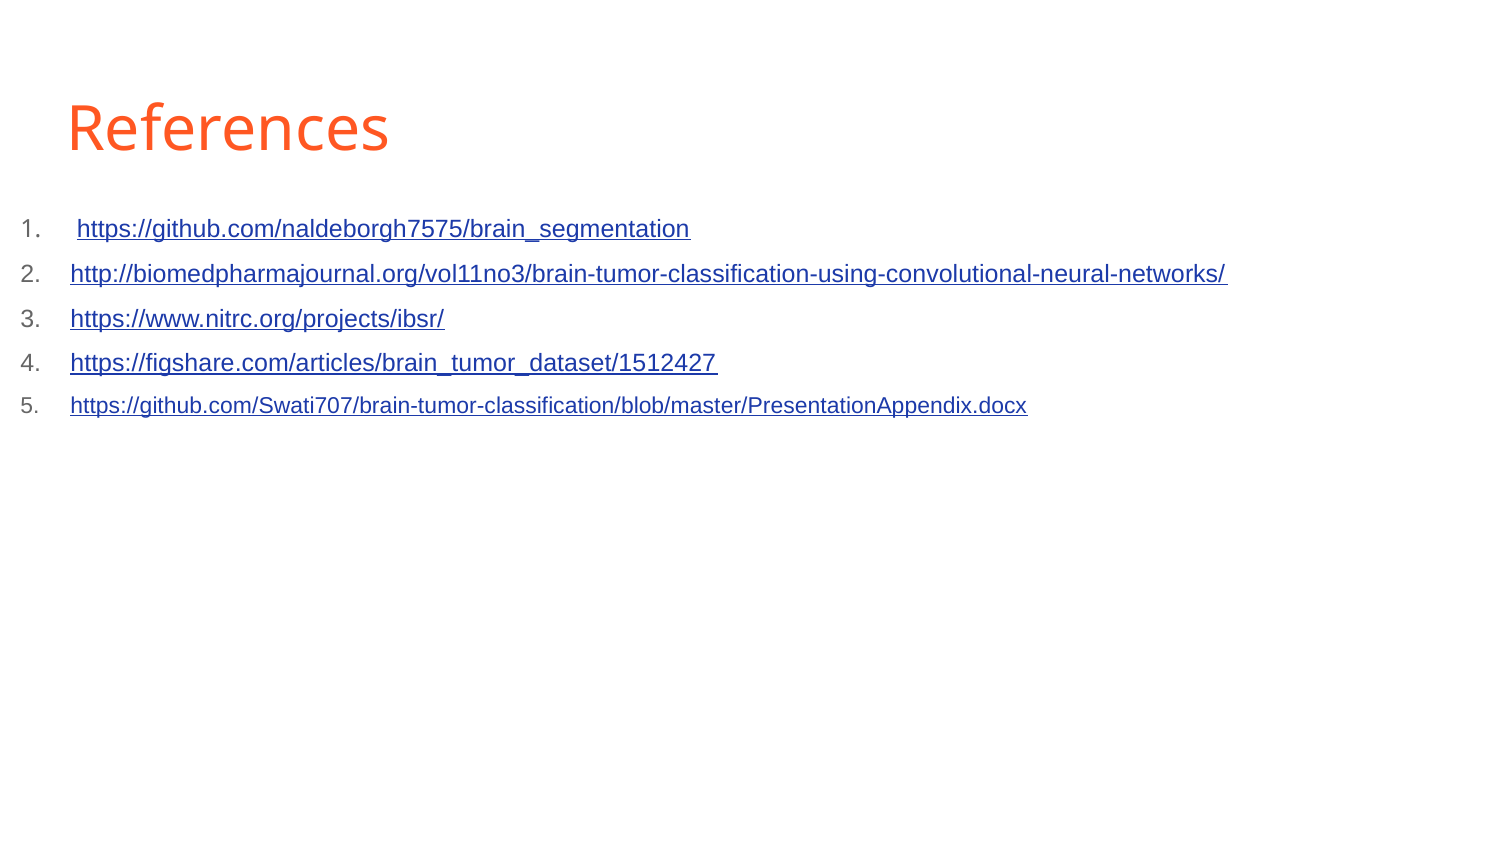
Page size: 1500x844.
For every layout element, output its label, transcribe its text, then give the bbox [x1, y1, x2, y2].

title References [51, 72, 1449, 167]
list https://github.com/naldeborgh7575/brain_segmentation http://biomedpharmajournal.org/vol11no3/brain-tumor-classification-using-convolutional-neural-networks/ https://www.nitrc.org/projects/ibsr/ https://figshare.com/articles/brain_tumor_dataset/1512427 https://github.com/Swati707/brain-tumor-classification/blob/master/PresentationAppendix.docx [0, 182, 1379, 743]
